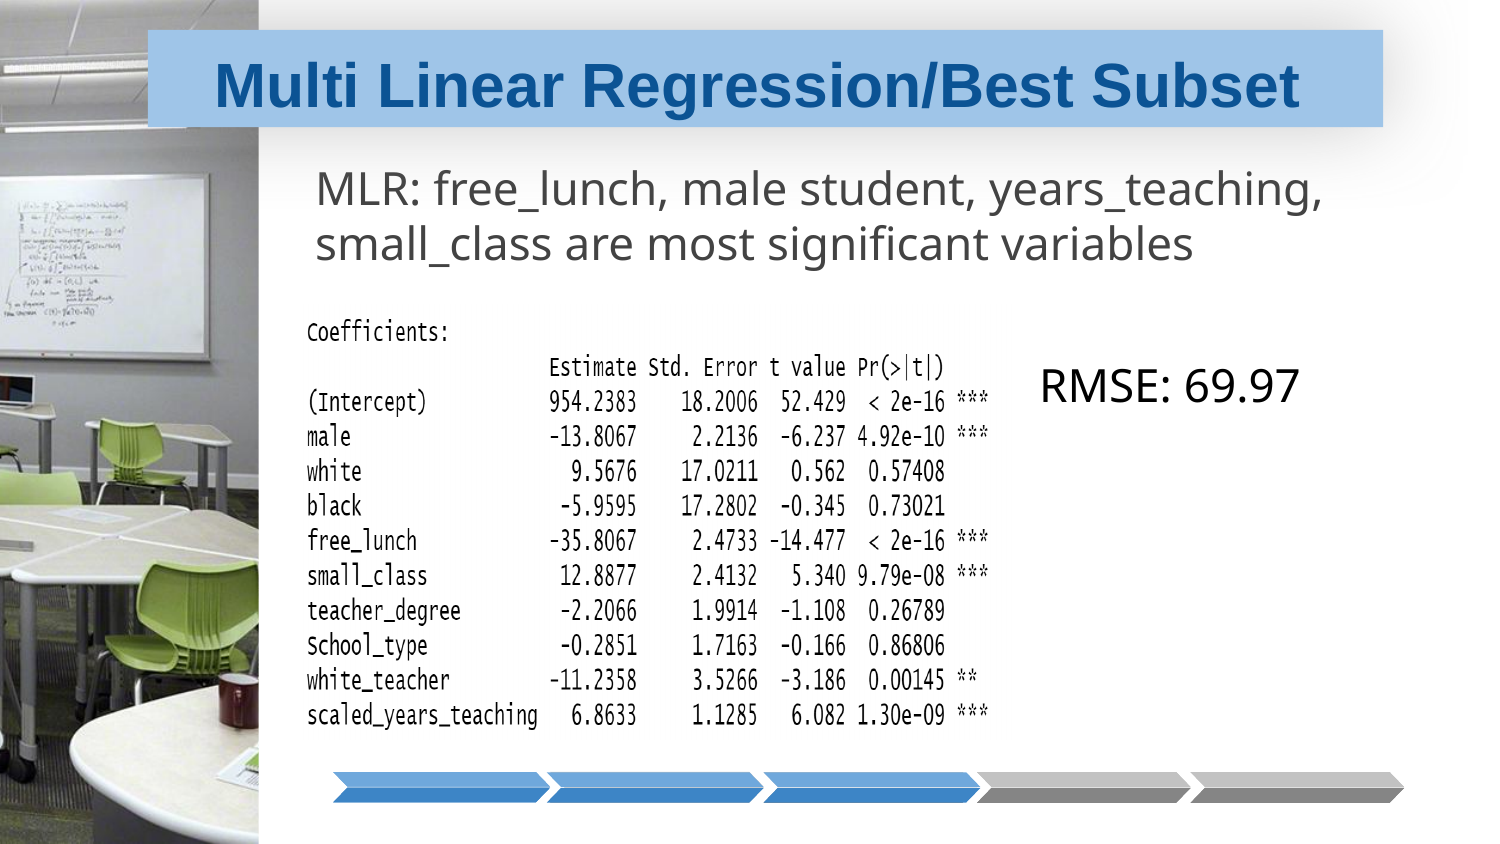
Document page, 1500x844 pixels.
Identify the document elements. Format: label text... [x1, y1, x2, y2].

picture [0, 0, 259, 844]
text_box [763, 772, 981, 803]
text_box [332, 771, 545, 803]
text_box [546, 772, 761, 803]
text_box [1190, 771, 1405, 804]
text_box MLR: free_lunch, male student, years_teaching, small_class are most significant variables [300, 166, 1373, 305]
picture [297, 304, 1013, 740]
text_box [1373, 29, 1384, 128]
text_box RMSE: 69.97 [1024, 341, 1417, 514]
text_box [981, 771, 1189, 804]
title Multi Linear Regression/Best Subset [264, 29, 1373, 128]
